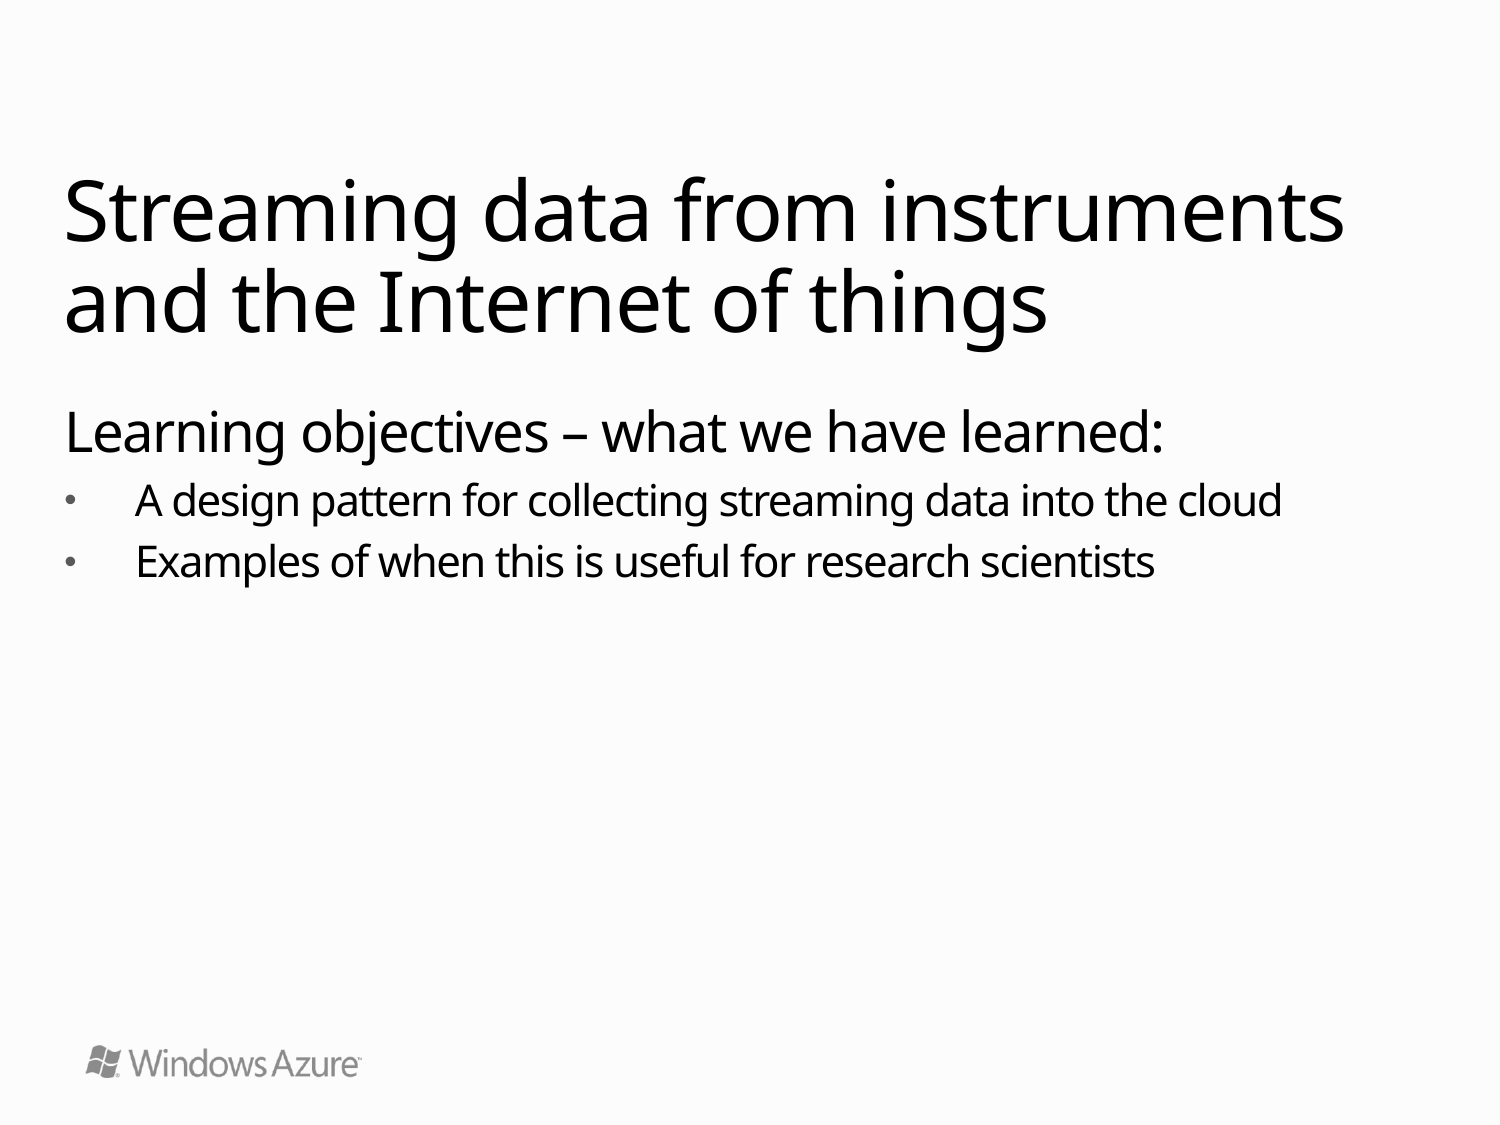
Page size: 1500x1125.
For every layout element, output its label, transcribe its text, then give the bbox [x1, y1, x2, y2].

list Learning objectives – what we have learned: A design pattern for collecting streaming data into the cloud Examples of when this is useful for research scientists [64, 403, 1436, 591]
title Streaming data from instruments and the Internet of things [63, 168, 1436, 353]
